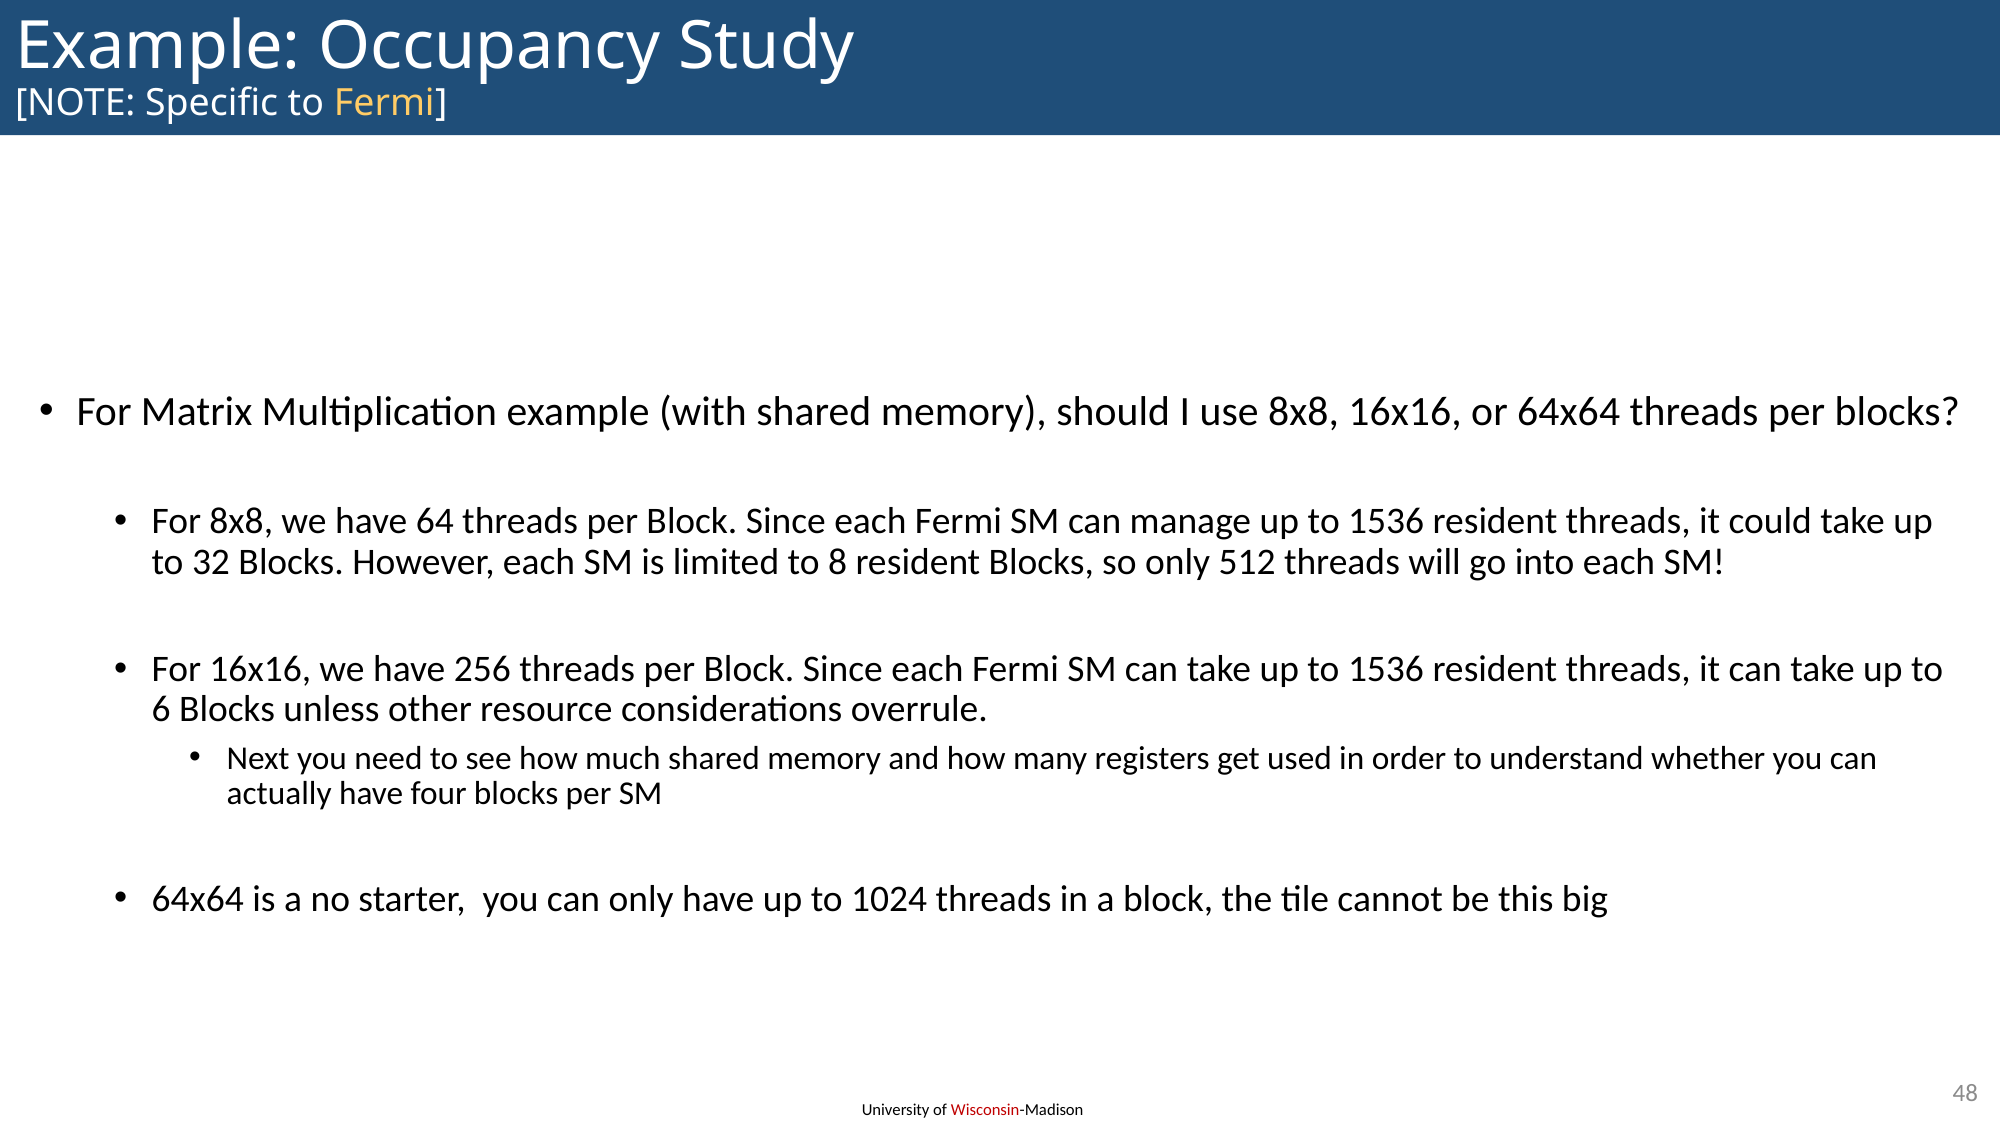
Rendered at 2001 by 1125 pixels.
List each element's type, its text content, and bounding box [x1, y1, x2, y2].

slide_number 48 [1879, 1069, 1994, 1114]
list For Matrix Multiplication example (with shared memory), should I use 8x8, 16x16, or 64x64 threads per blocks? For 8x8, we have 64 threads per Block. Since each Fermi SM can manage up to 1536 resident threads, it could take up to 32 Blocks. However, each SM is limited to 8 resident Blocks, so only 512 threads will go into each SM! For 16x16, we have 256 threads per Block. Since each Fermi SM can take up to 1536 resident threads, it can take up to 6 Blocks unless other resource considerations overrule. Next you need to see how much shared memory and how many registers get used in order to understand whether you can actually have four blocks per SM 64x64 is a no starter, you can only have up to 1024 threads in a block, the tile cannot be this big [24, 245, 1987, 1055]
title Example: Occupancy Study [NOTE: Specific to Fermi] [0, 0, 2000, 136]
